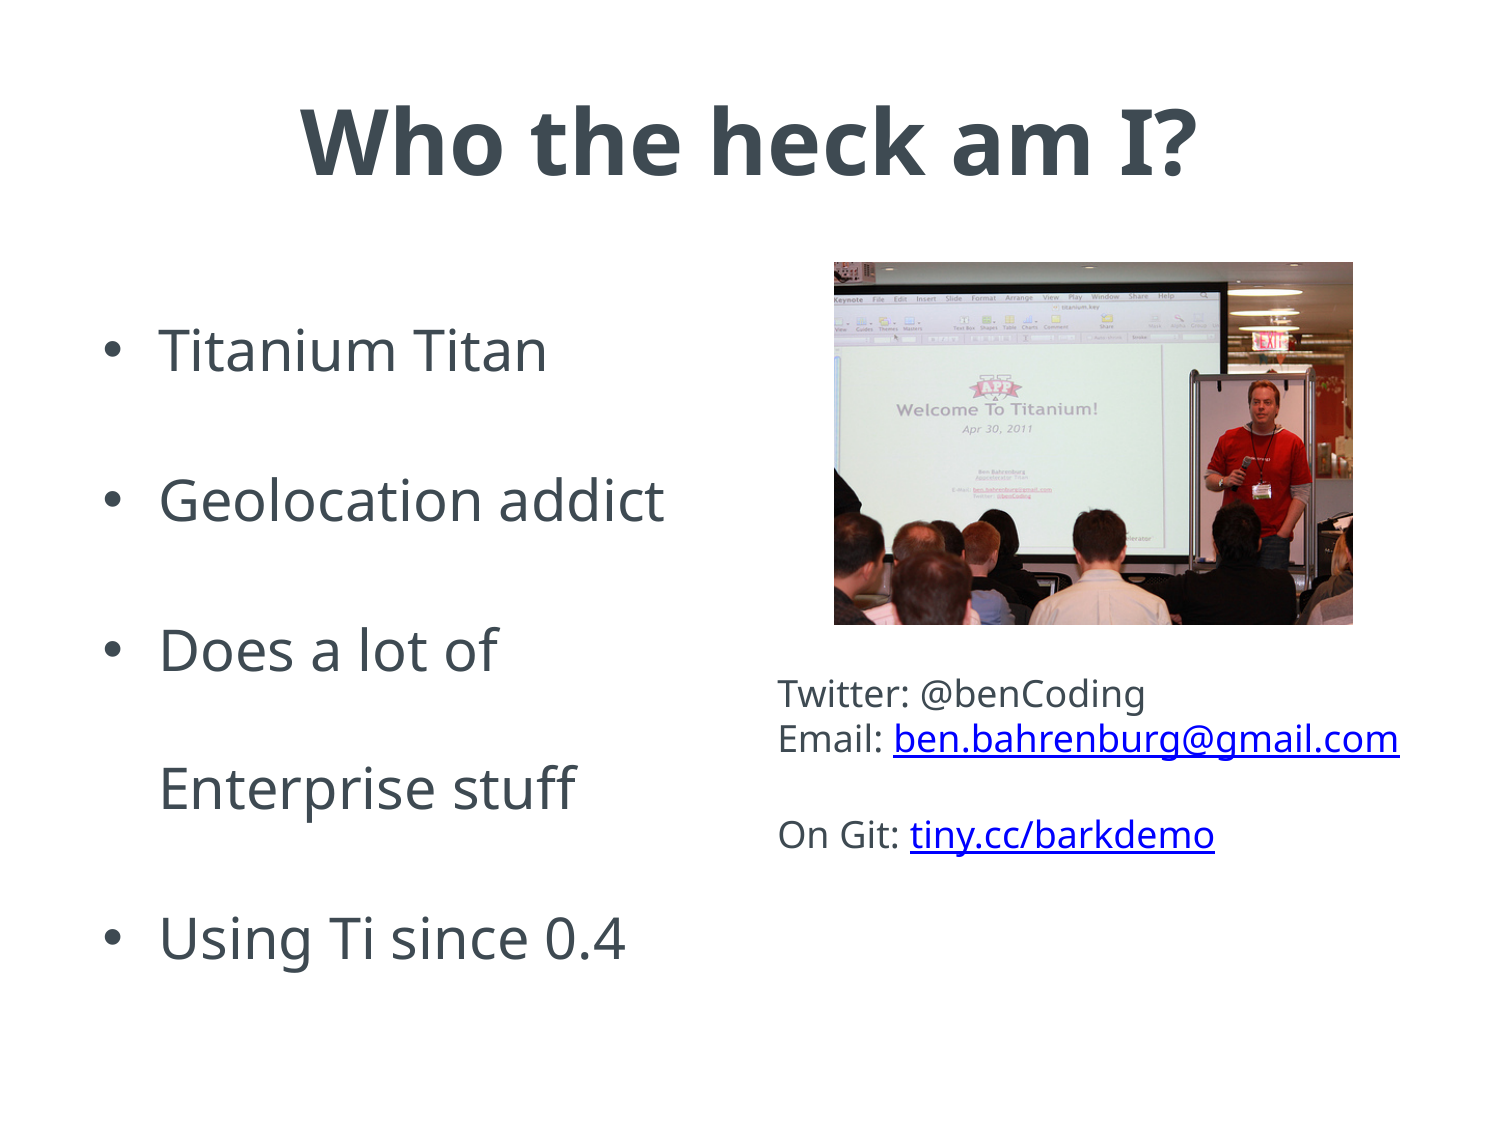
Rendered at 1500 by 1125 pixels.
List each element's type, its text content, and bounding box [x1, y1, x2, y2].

list Titanium Titan Geolocation addict Does a lot of Enterprise stuff Using Ti since 0.4 [87, 237, 750, 980]
text_box Twitter: @benCoding Email: ben.bahrenburg@gmail.com On Git: tiny.cc/barkdemo [762, 662, 1463, 870]
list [834, 262, 1353, 626]
title Who the heck am I? [75, 45, 1425, 233]
